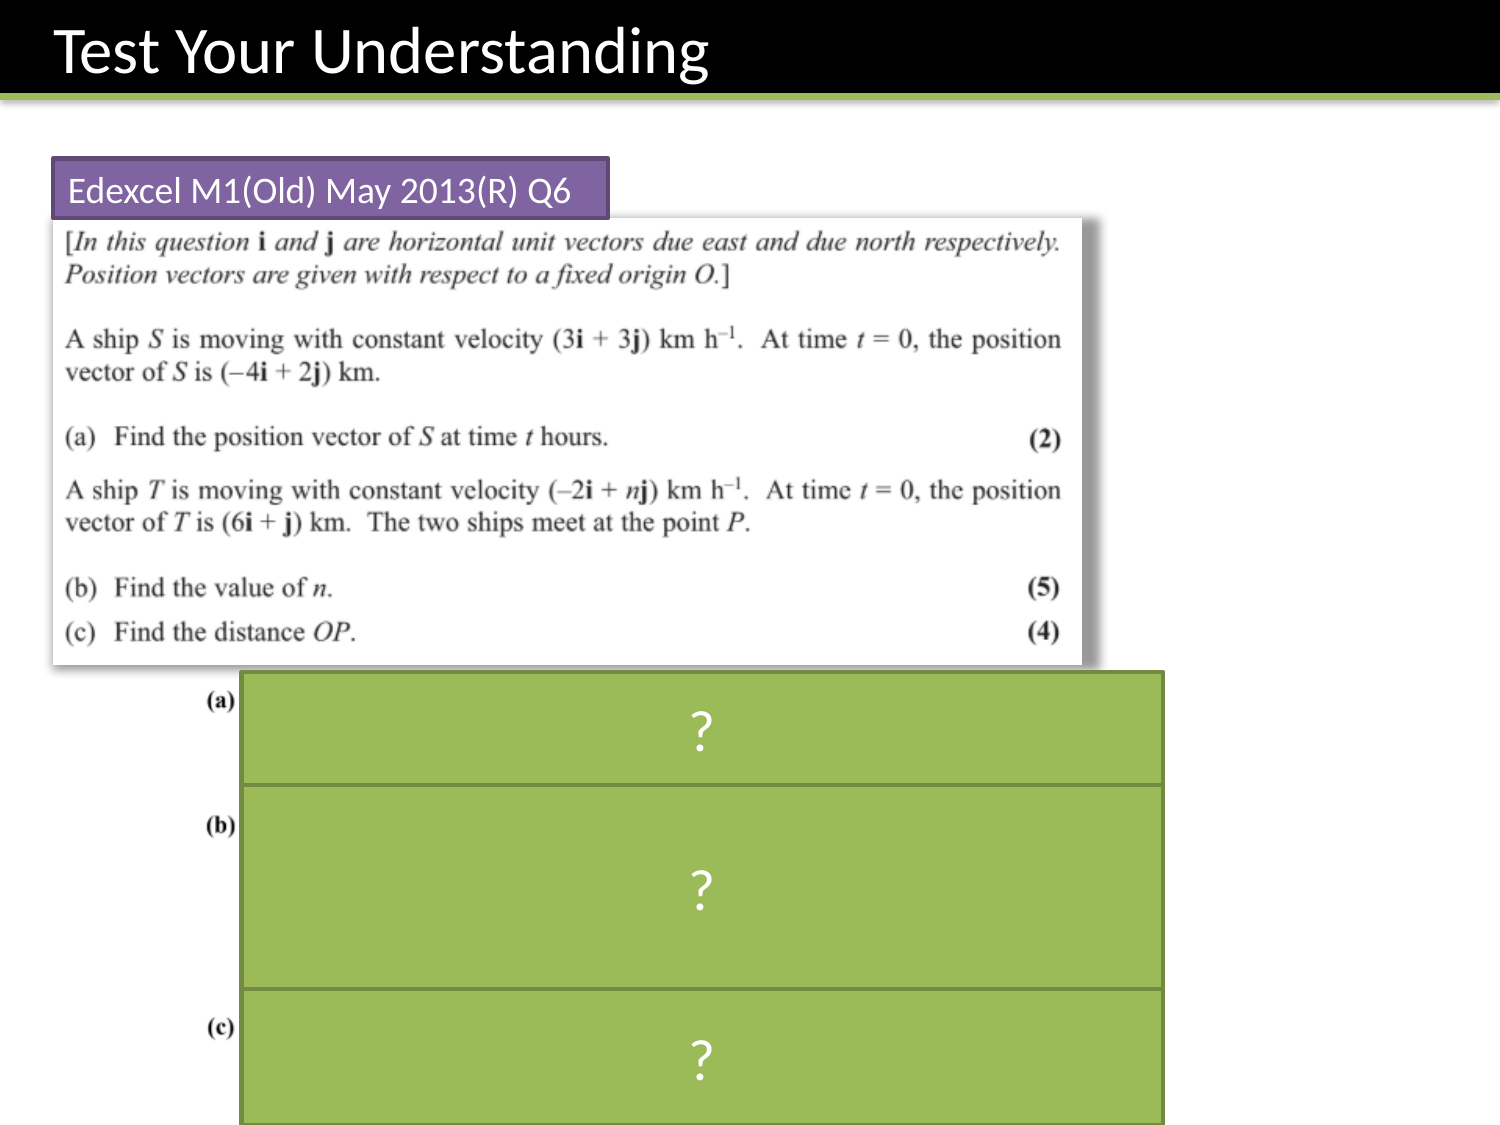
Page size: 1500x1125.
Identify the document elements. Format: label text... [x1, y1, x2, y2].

picture [52, 218, 1082, 665]
text_box ? [239, 670, 1165, 679]
picture [198, 680, 1164, 1125]
text_box Edexcel M1(Old) May 2013(R) Q6 [51, 156, 610, 218]
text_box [0, 0, 1500, 99]
